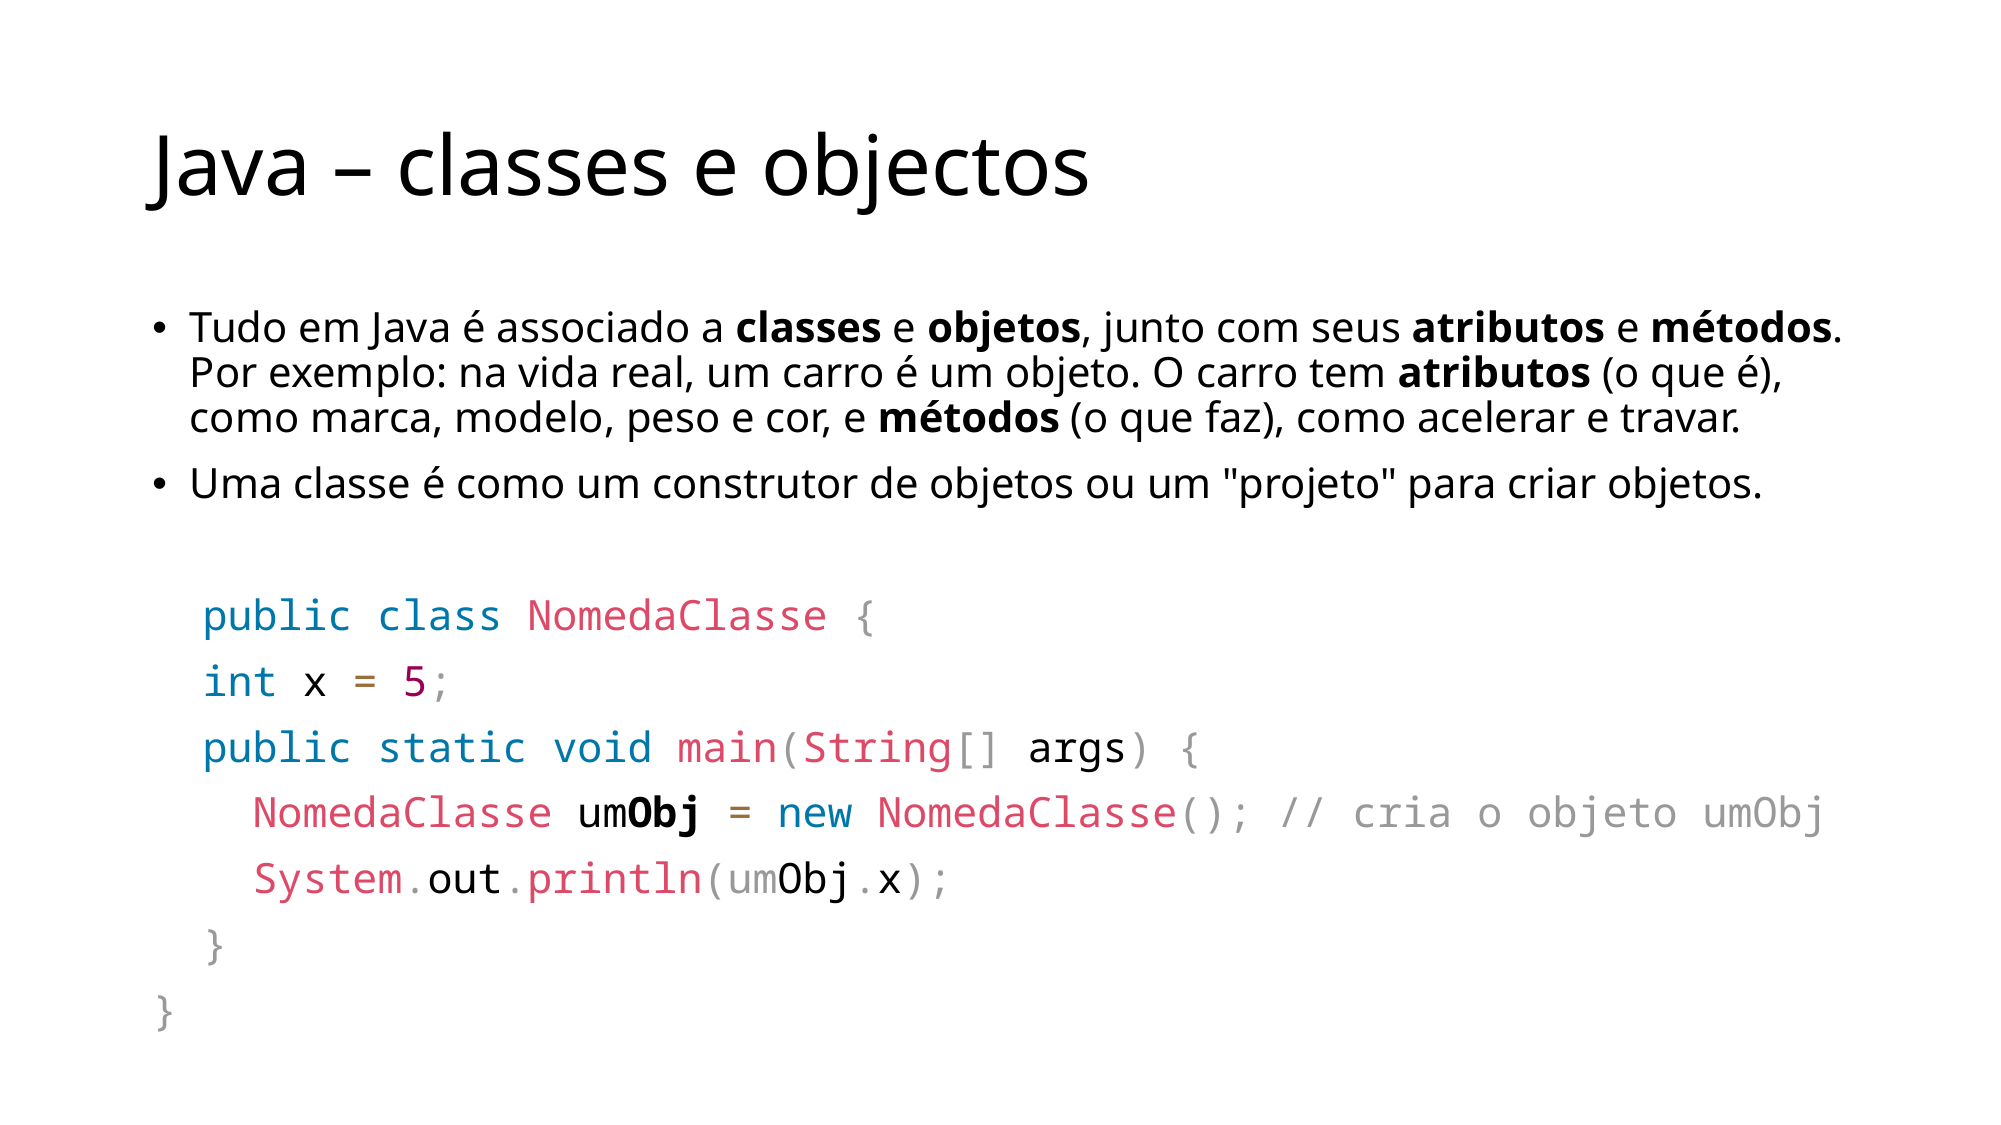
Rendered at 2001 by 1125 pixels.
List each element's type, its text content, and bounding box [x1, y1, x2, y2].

list Tudo em Java é associado a classes e objetos, junto com seus atributos e métodos. Por exemplo: na vida real, um carro é um objeto. O carro tem atributos (o que é), como marca, modelo, peso e cor, e métodos (o que faz), como acelerar e travar. Uma classe é como um construtor de objetos ou um "projeto" para criar objetos. public class NomedaClasse { int x = 5; public static void main(String[] args) { NomedaClasse umObj = new NomedaClasse(); // cria o objeto umObj System.out.println(umObj.x); } } [137, 299, 1863, 1065]
title Java – classes e objectos [137, 59, 1863, 278]
